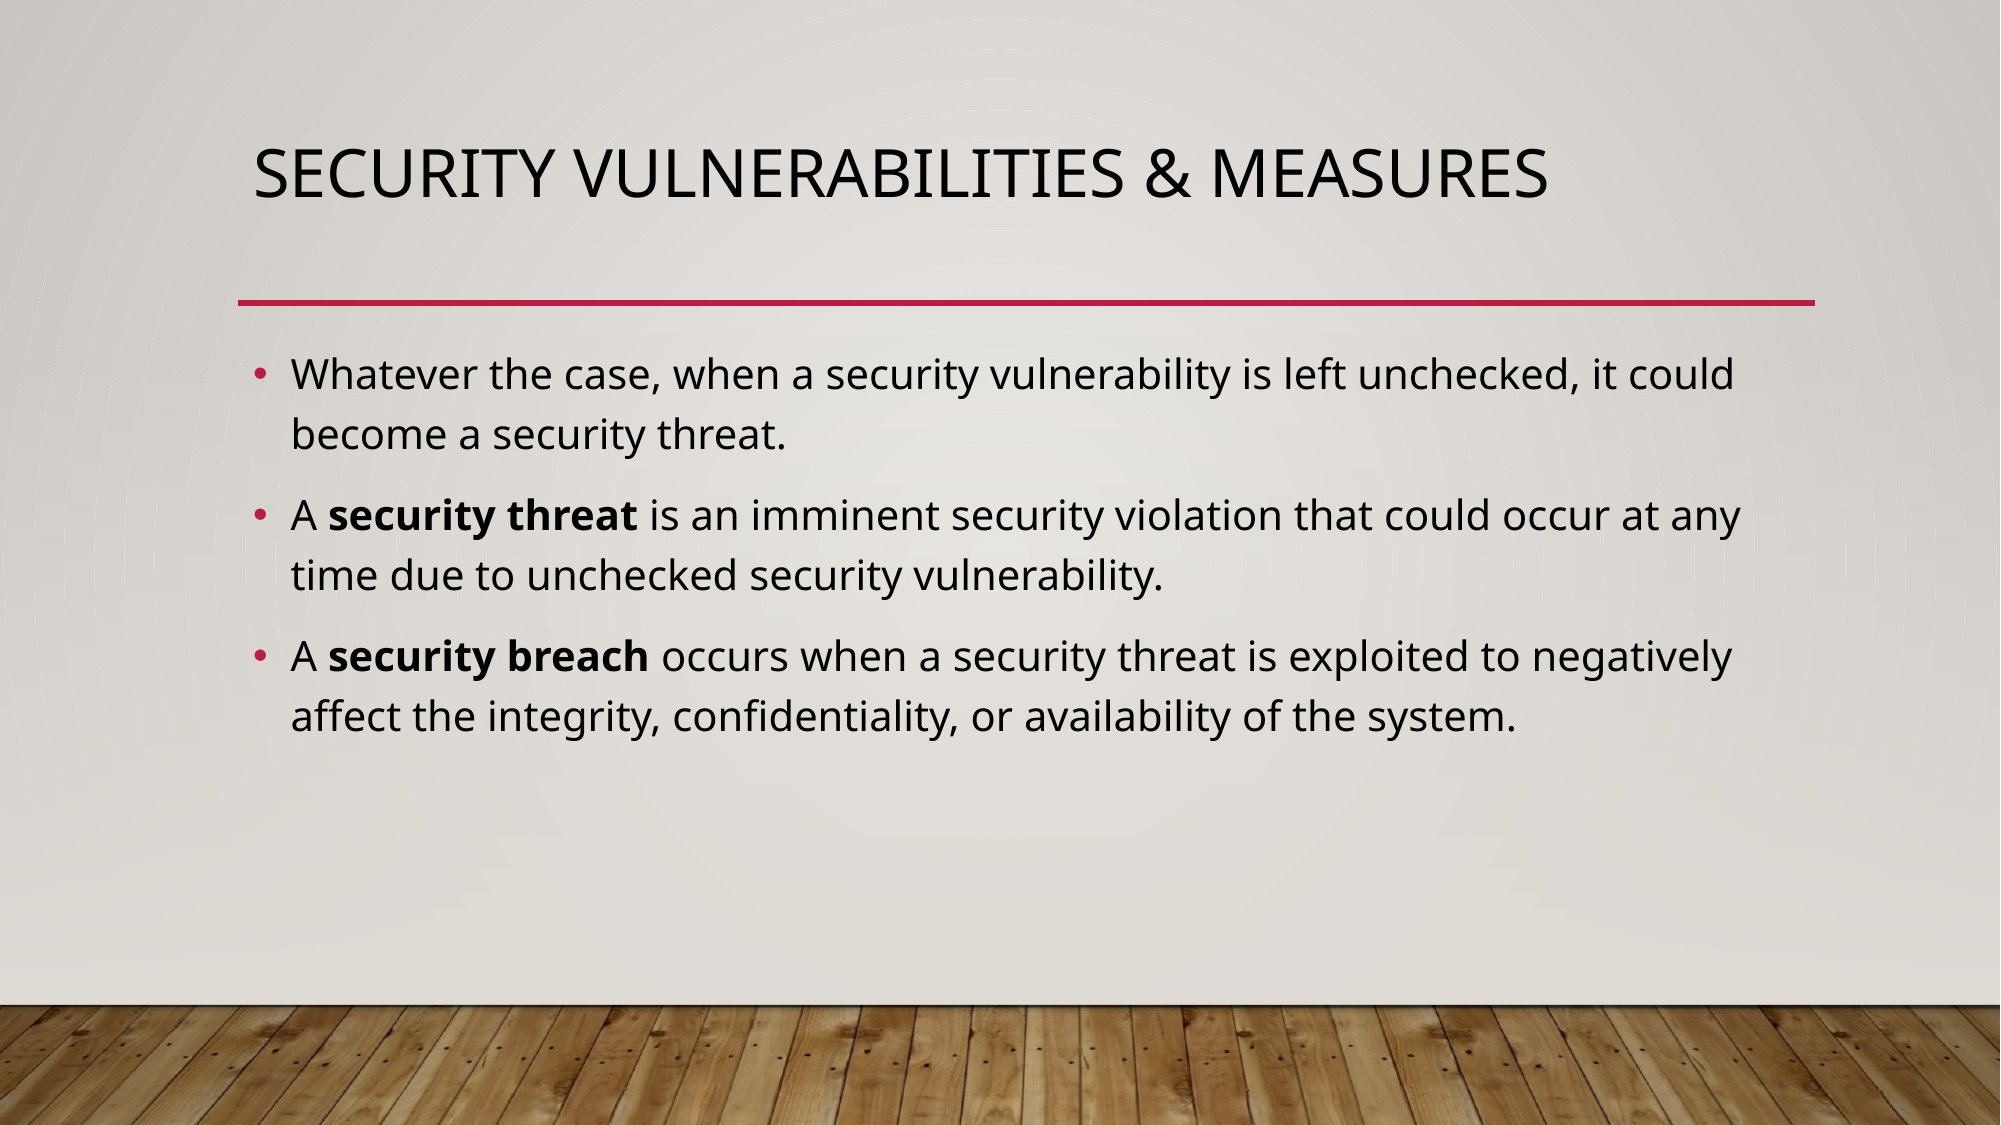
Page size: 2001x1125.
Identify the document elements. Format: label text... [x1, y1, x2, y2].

title Security Vulnerabilities & Measures [238, 131, 1814, 305]
list Whatever the case, when a security vulnerability is left unchecked, it could become a security threat. A security threat is an imminent security violation that could occur at any time due to unchecked security vulnerability. A security breach occurs when a security threat is exploited to negatively affect the integrity, confidentiality, or availability of the system. [238, 330, 1814, 897]
picture [0, 1005, 2000, 1125]
